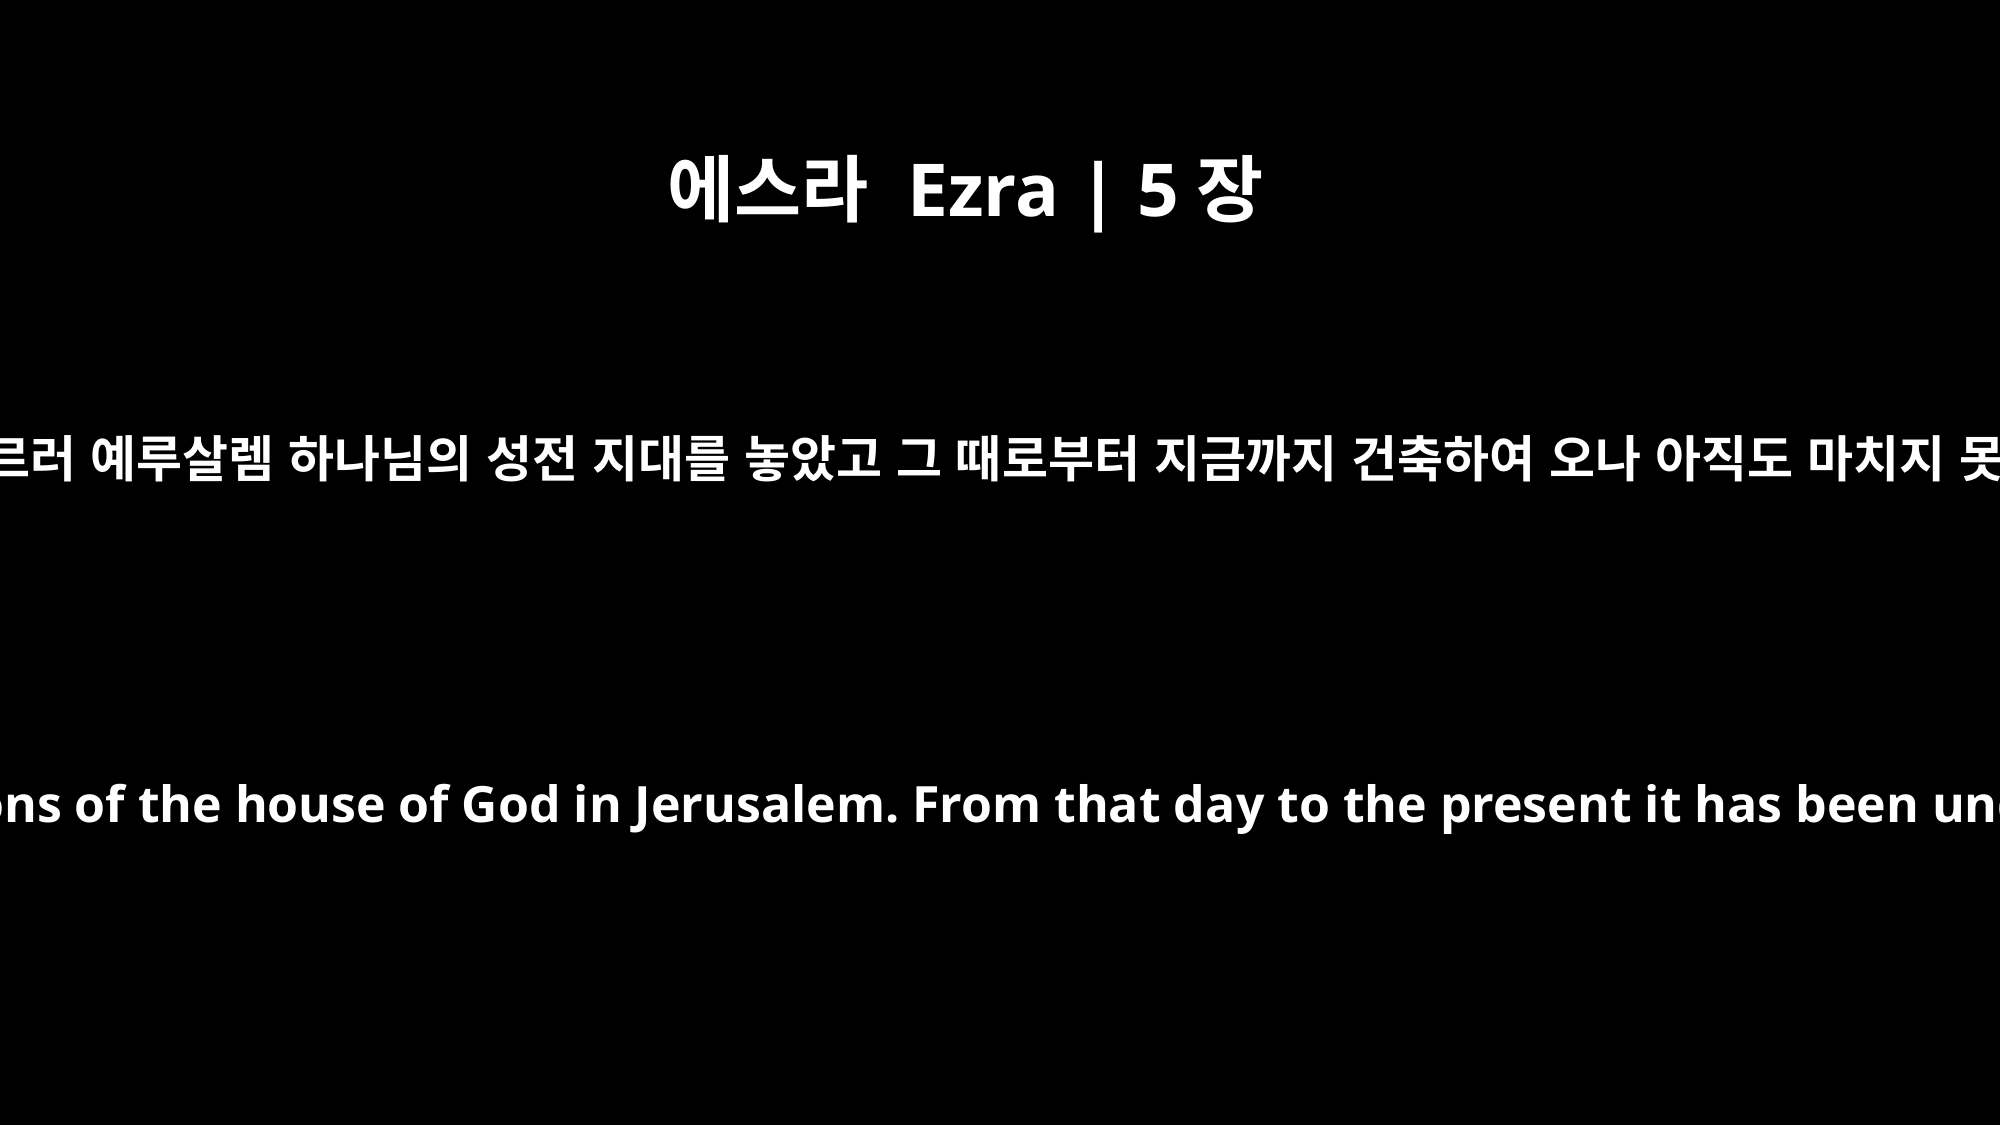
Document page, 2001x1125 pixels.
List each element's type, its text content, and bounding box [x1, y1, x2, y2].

text_box 16 이에 이 세스바살이 이르러 예루살렘 하나님의 성전 지대를 놓았고 그 때로부터 지금까지 건축하여 오나 아직도 마치지 못하였다 하였사오니 [0, 359, 2000, 495]
text_box 에스라 Ezra | 5장 [652, 136, 1280, 239]
text_box So this Sheshbazzar came and laid the foundations of the house of God in Jerusalem. From that day to the present it has been under construction but is not yet finished." [0, 764, 2000, 840]
